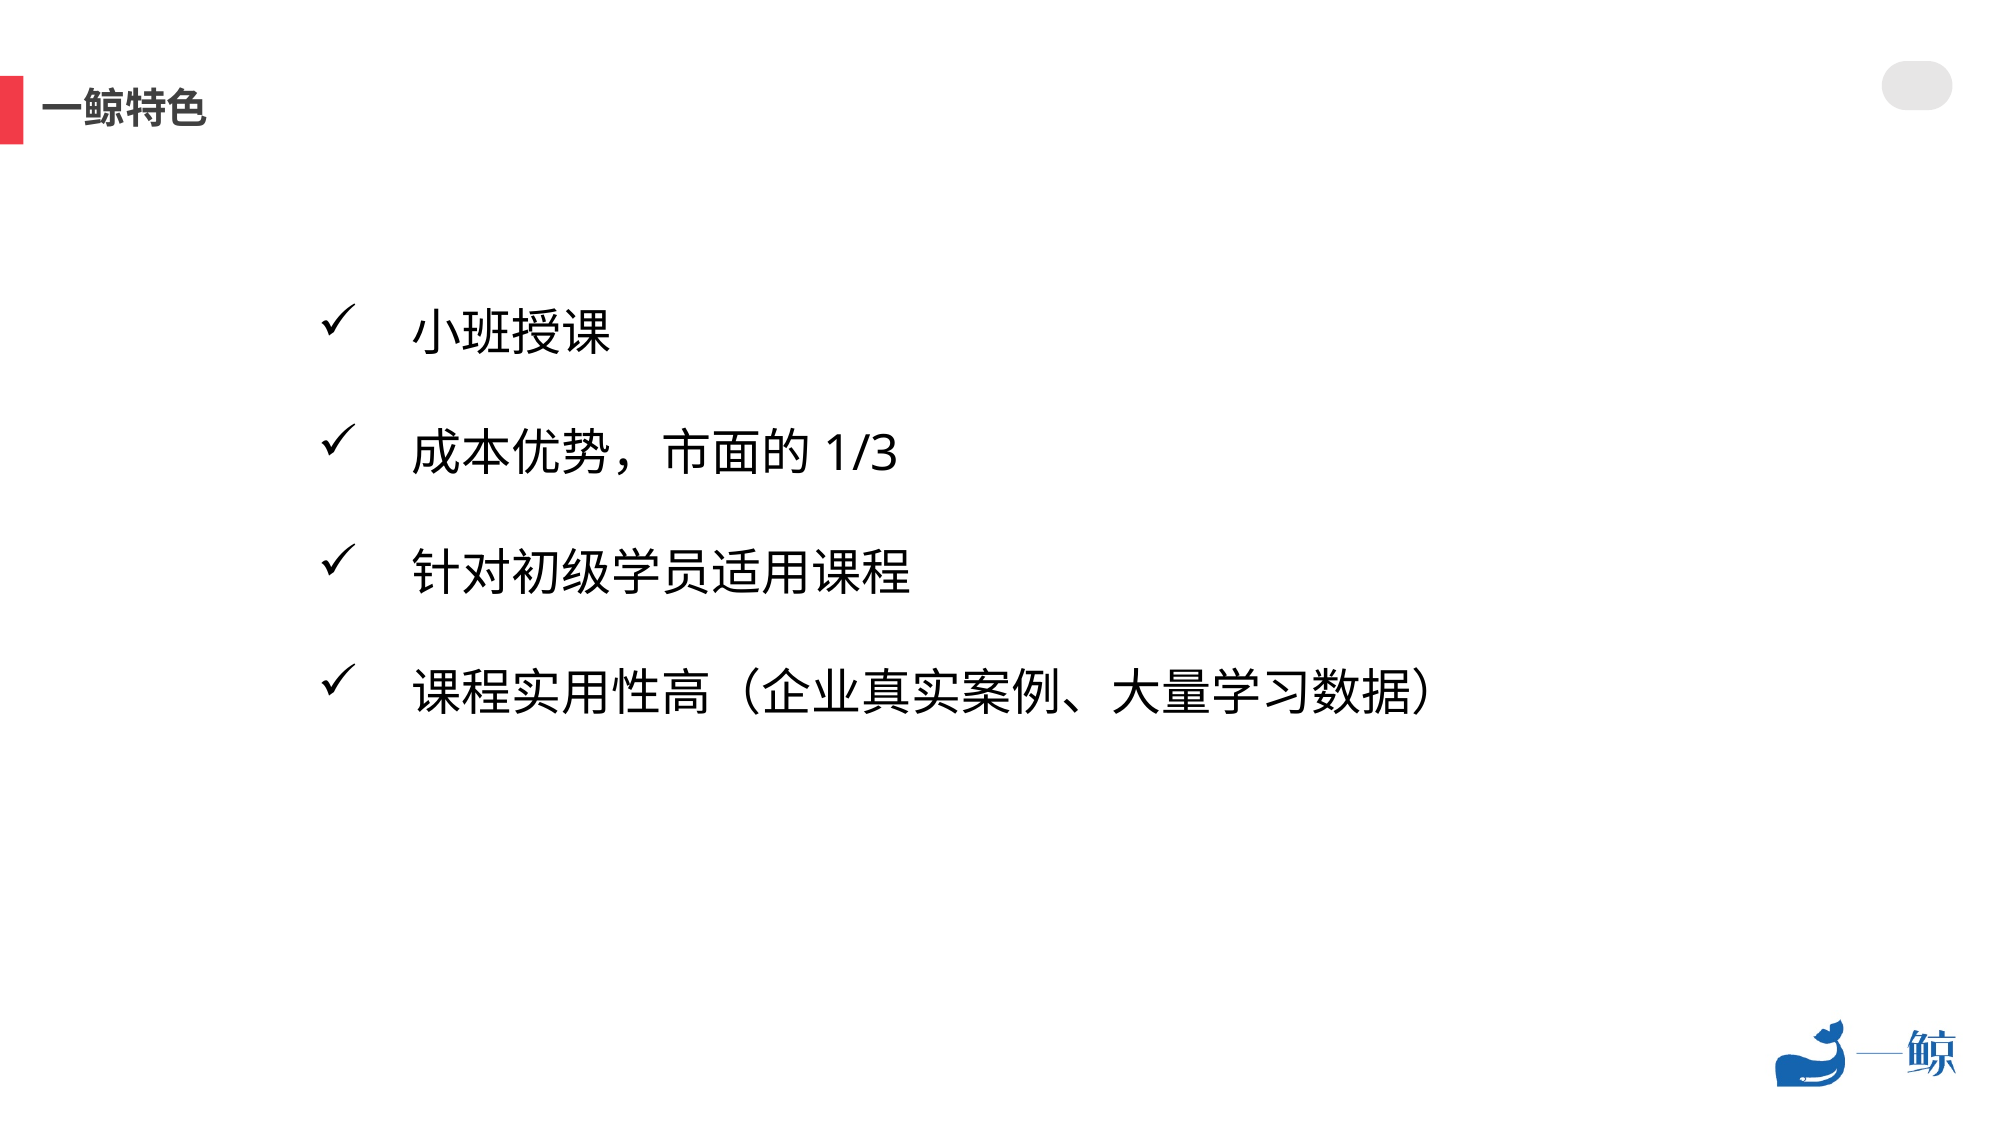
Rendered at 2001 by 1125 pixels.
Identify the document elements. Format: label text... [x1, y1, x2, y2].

picture [1754, 1010, 1969, 1095]
text_box 小班授课 成本优势，市面的1/3 针对初级学员适用课程 课程实用性高（企业真实案例、大量学习数据） [302, 293, 1694, 729]
list 一鲸特色 [41, 75, 668, 145]
